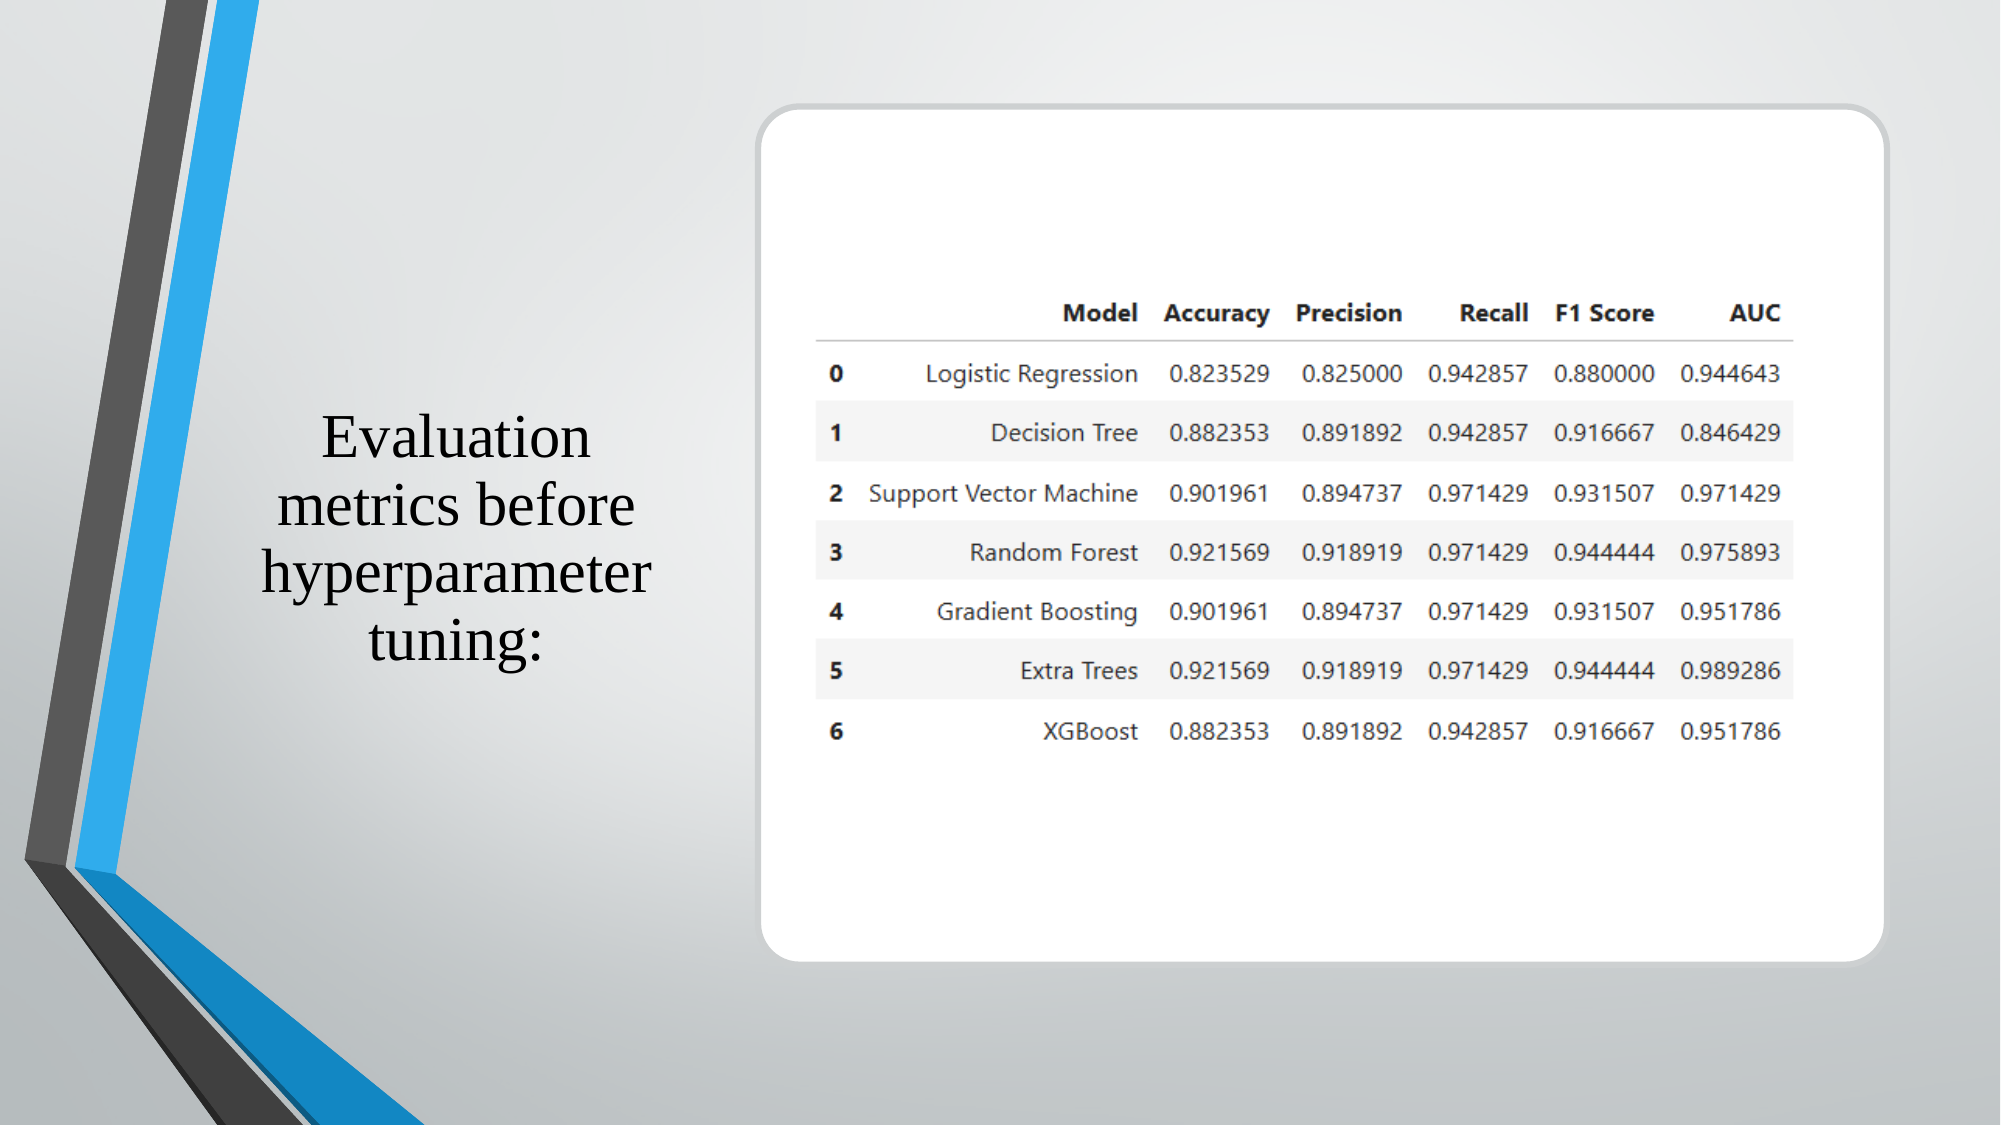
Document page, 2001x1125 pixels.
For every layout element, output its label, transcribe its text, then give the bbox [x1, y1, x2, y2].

picture [810, 278, 1834, 800]
title Evaluation metrics before hyperparameter tuning: [425, 395, 688, 683]
text_box [756, 105, 1889, 967]
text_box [24, 0, 425, 1125]
